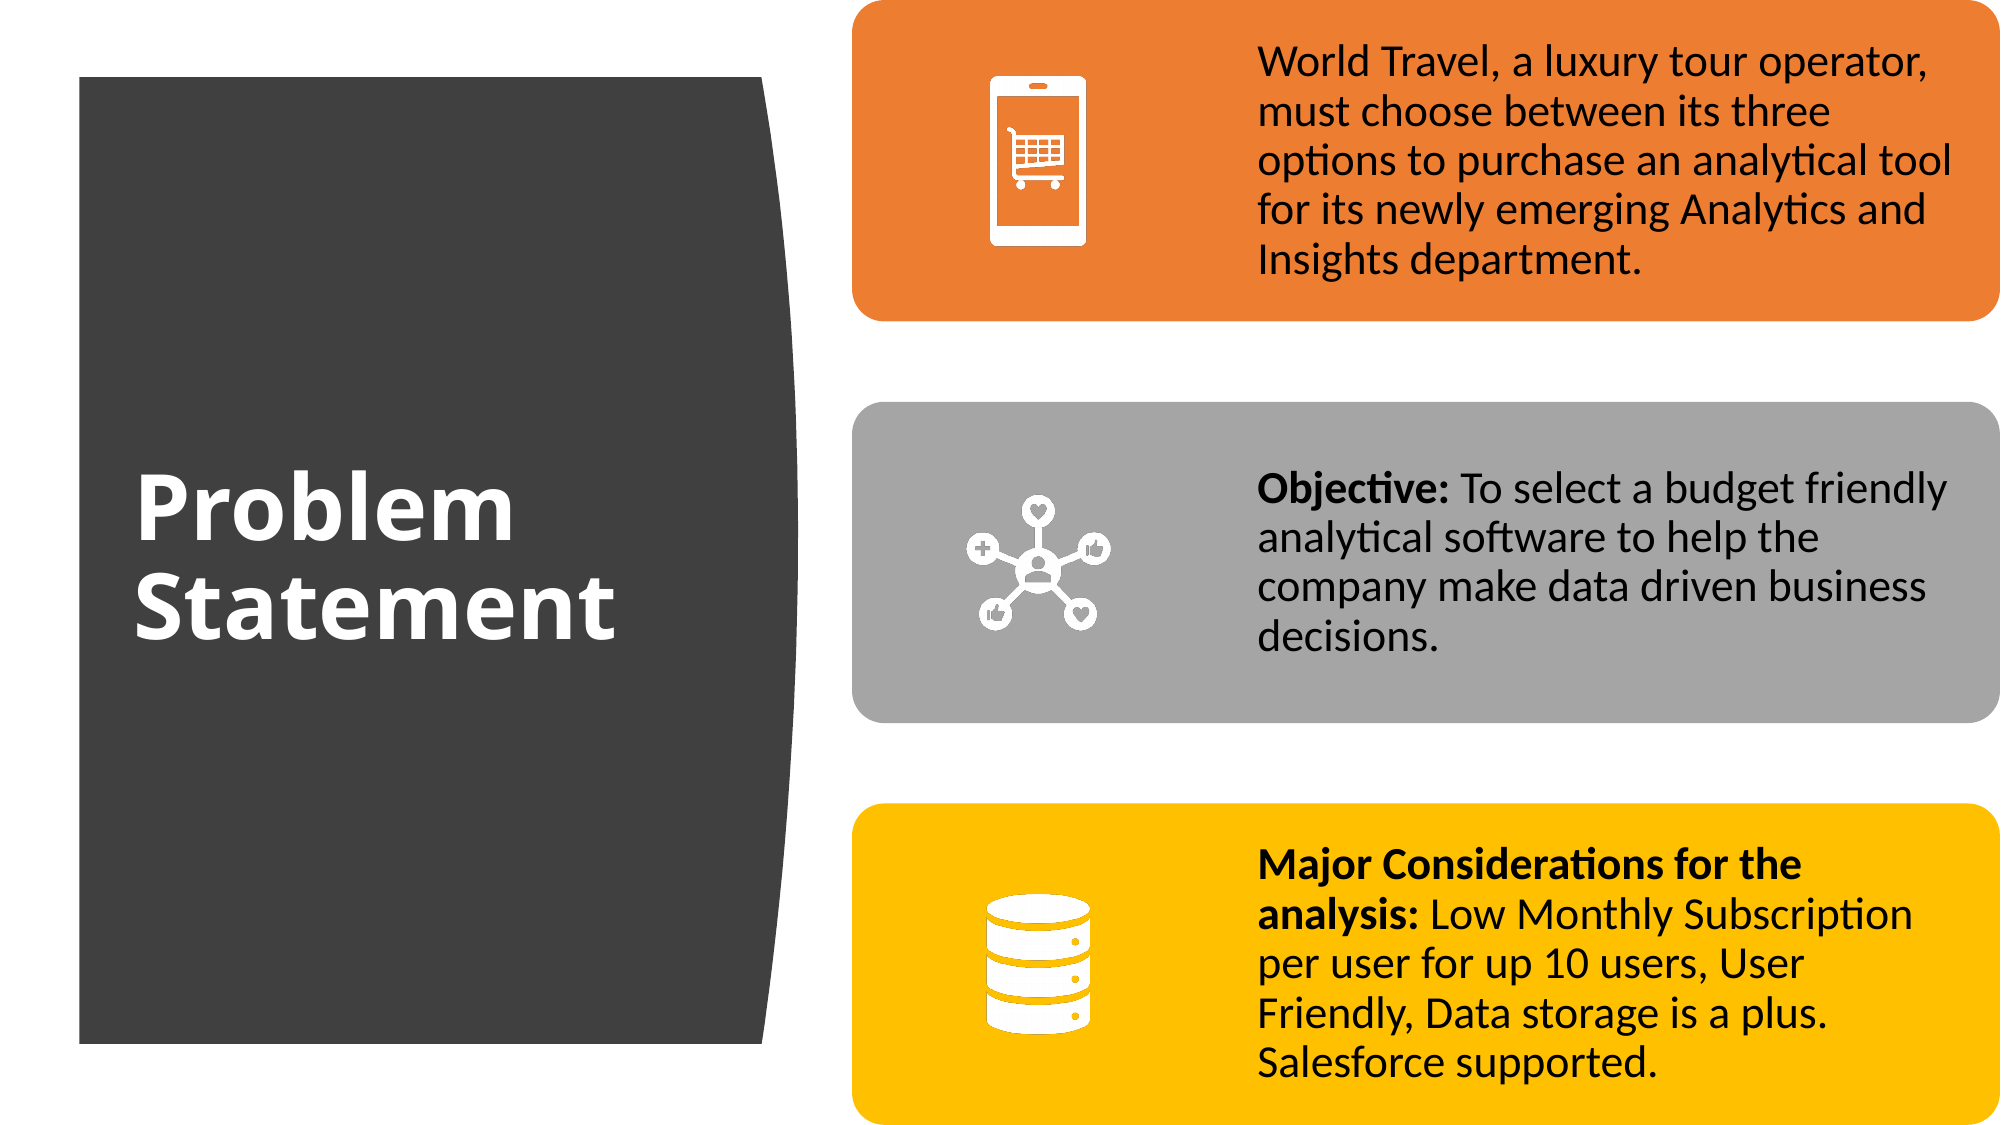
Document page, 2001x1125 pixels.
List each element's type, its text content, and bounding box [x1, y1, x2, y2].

title Problem Statement [118, 166, 679, 954]
text_box [78, 76, 800, 1045]
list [852, 0, 2000, 1125]
